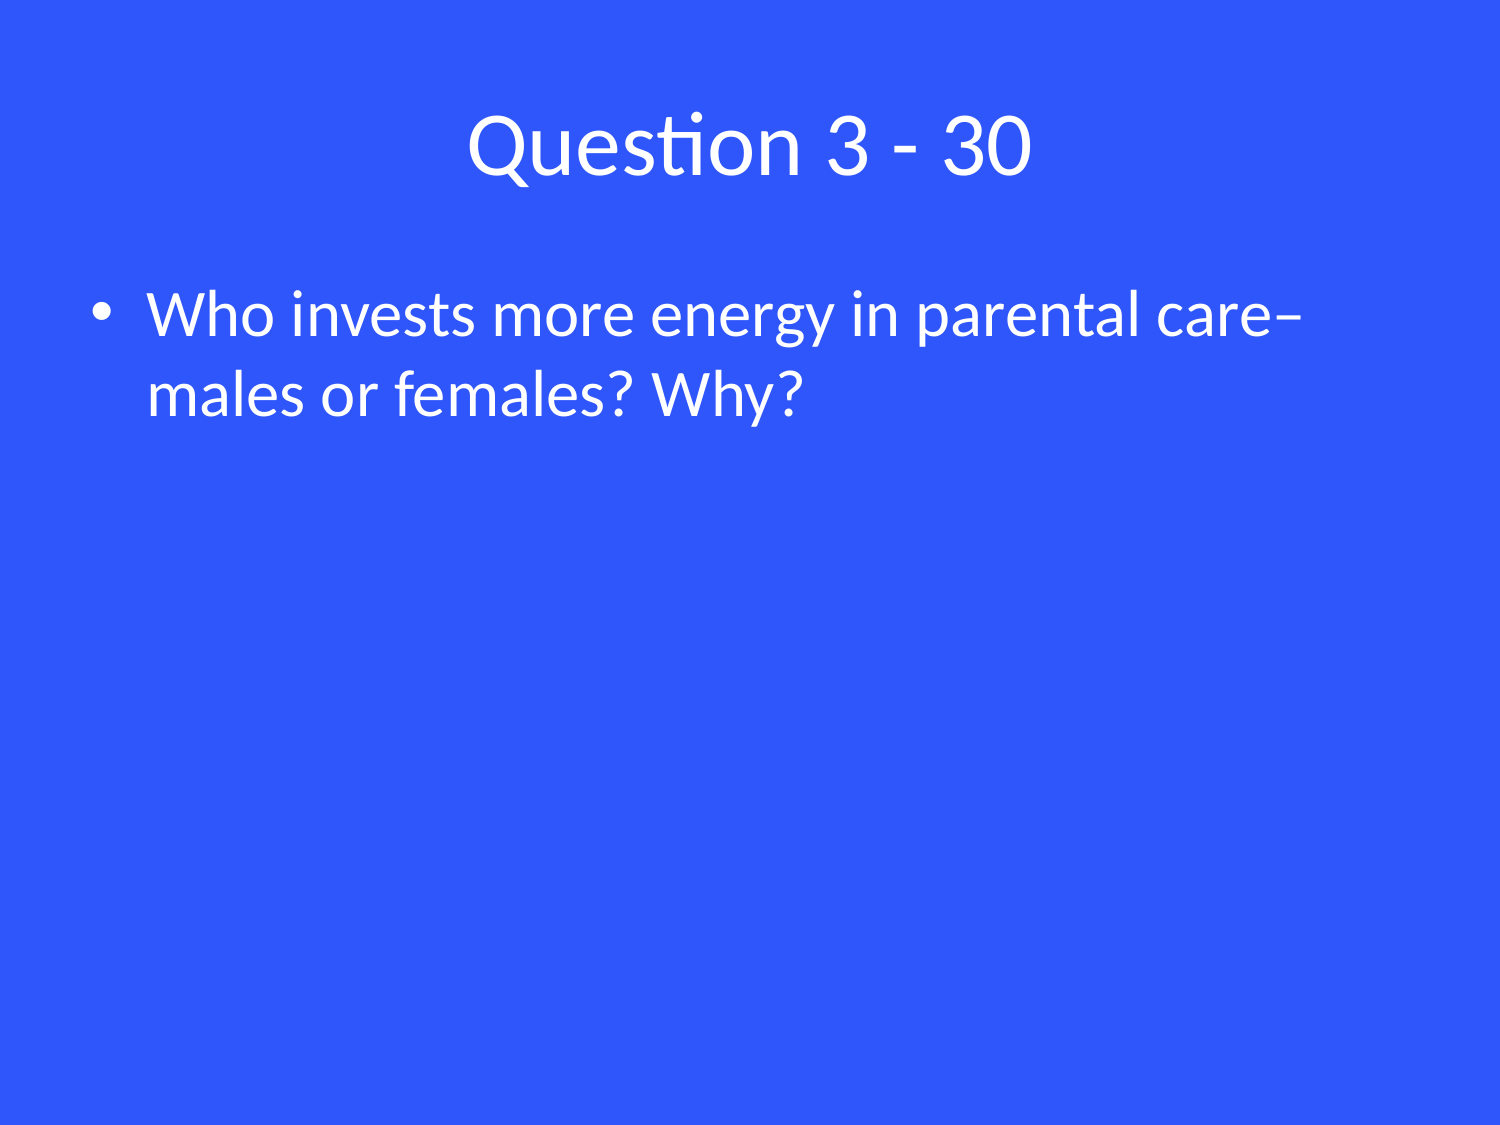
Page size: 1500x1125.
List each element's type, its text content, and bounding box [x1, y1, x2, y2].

list Who invests more energy in parental care– males or females? Why? [75, 262, 1425, 1005]
title Question 3 - 30 [75, 45, 1425, 233]
